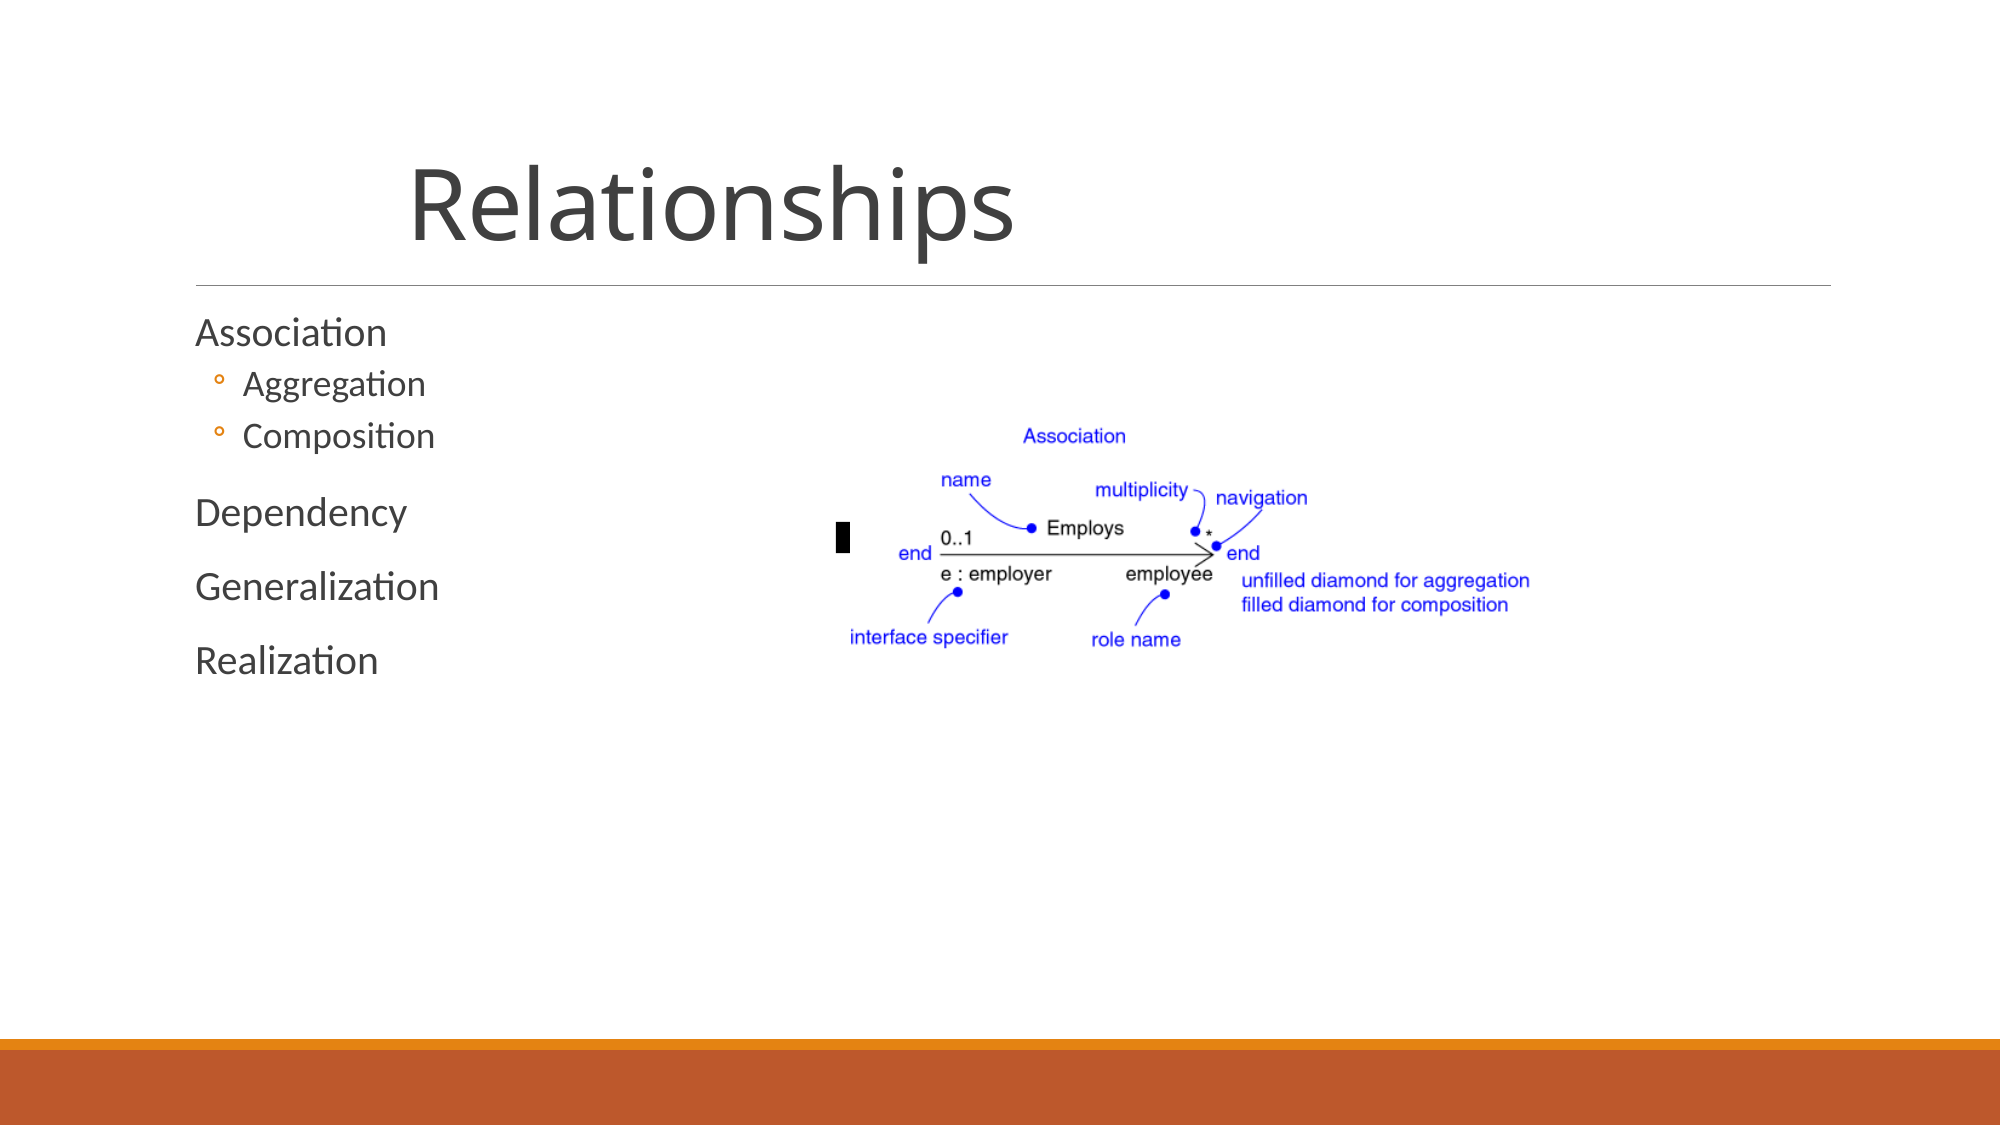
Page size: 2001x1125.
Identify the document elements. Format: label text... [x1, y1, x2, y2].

list Association Aggregation Composition Dependency Generalization Realization [180, 302, 1830, 963]
title Relationships [391, 152, 1433, 269]
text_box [835, 423, 1532, 652]
